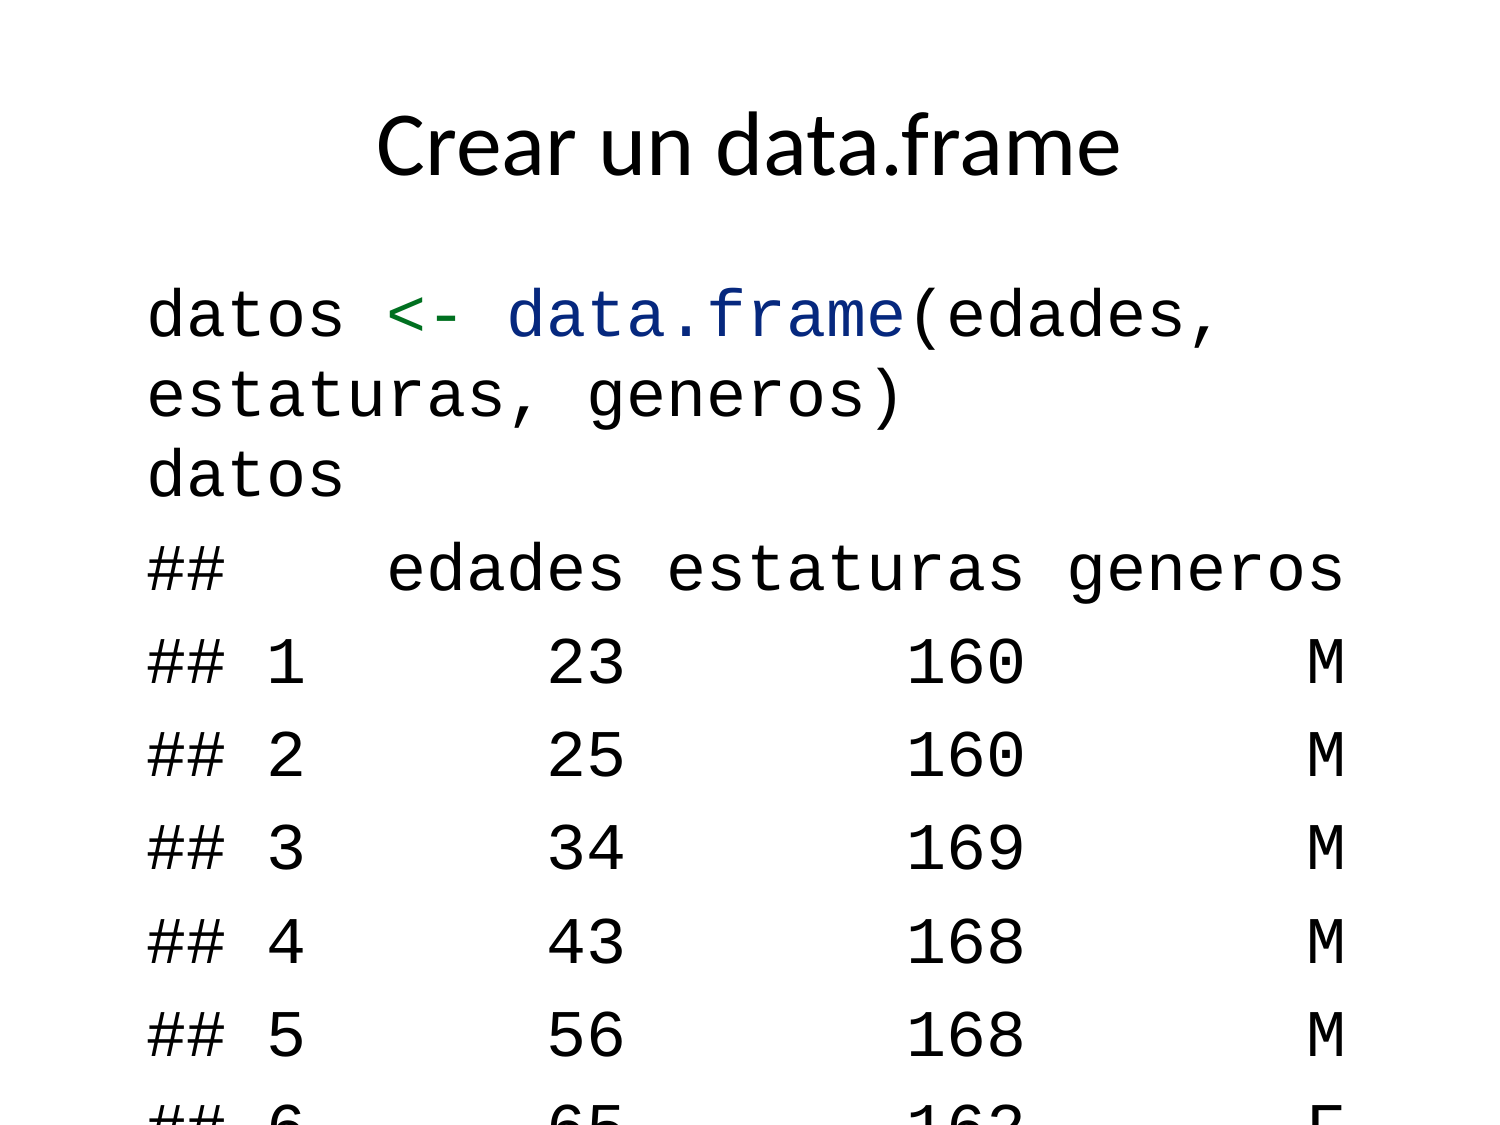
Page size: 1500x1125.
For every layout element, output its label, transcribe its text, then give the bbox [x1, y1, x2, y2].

title Crear un data.frame [75, 45, 1425, 233]
list datos <- data.frame(edades, estaturas, generos) datos ## edades estaturas generos ## 1 23 160 M ## 2 25 160 M ## 3 34 169 M ## 4 43 168 M ## 5 56 168 M ## 6 65 162 F ## 7 18 163 F ## 8 19 170 F ## 9 23 168 F ## 10 25 162 F ## 11 43 169 F [75, 262, 1425, 1005]
